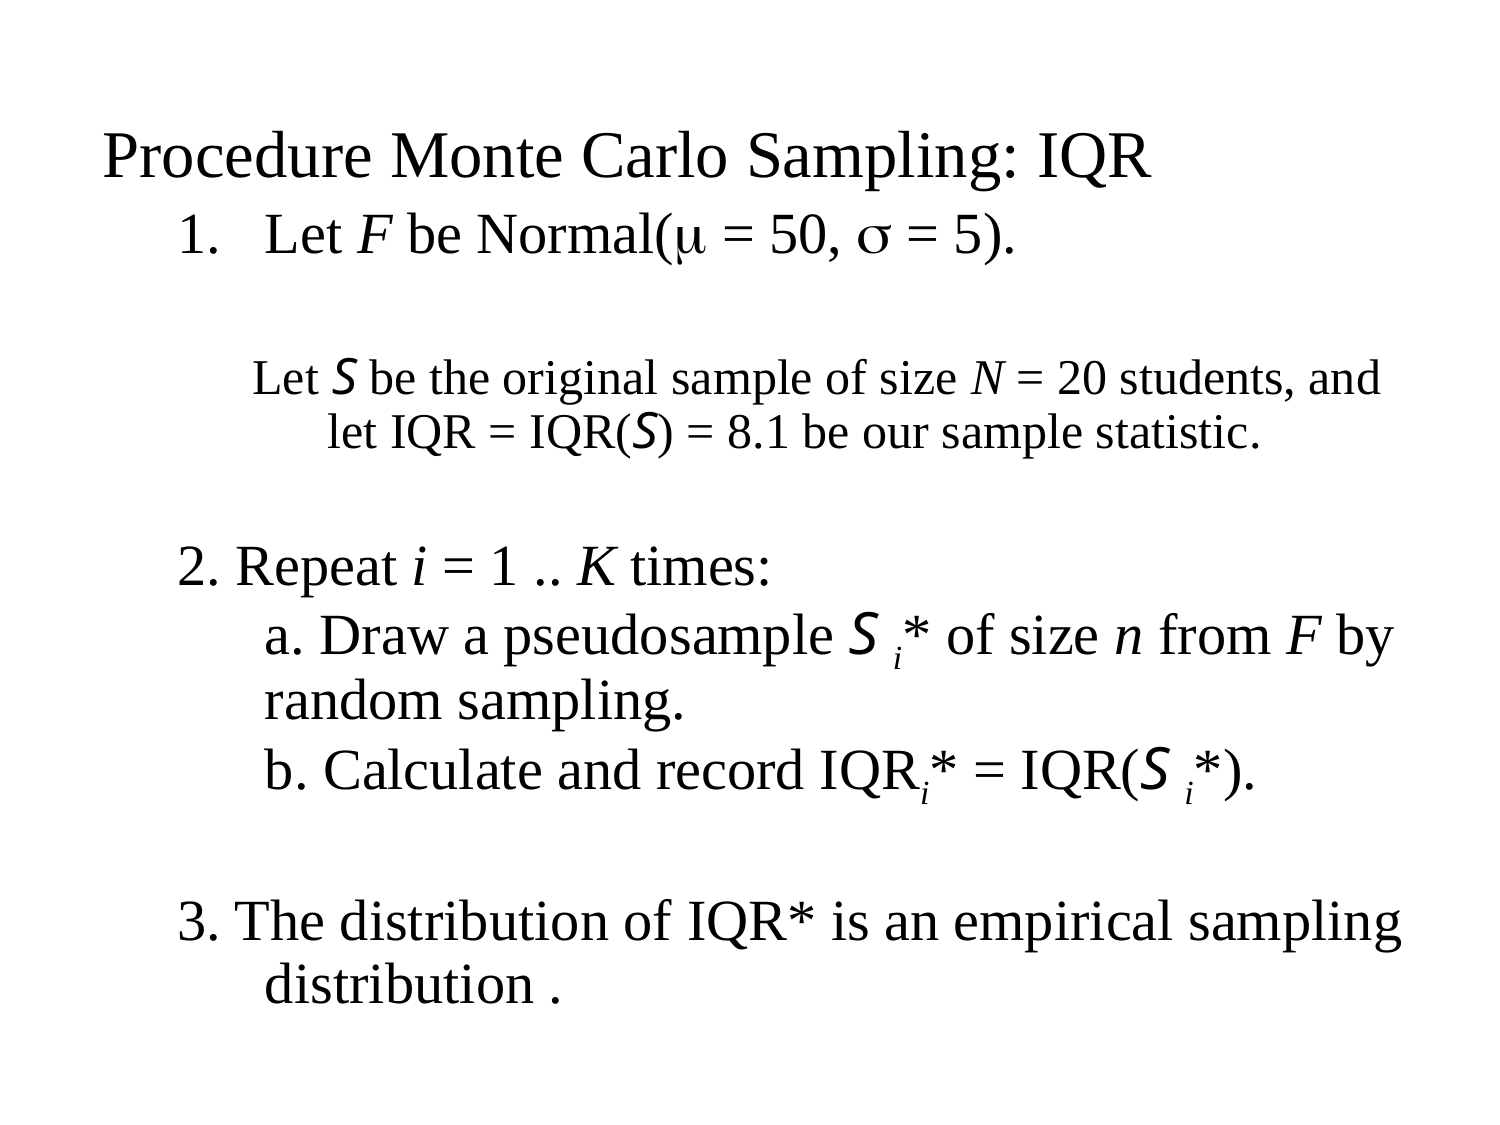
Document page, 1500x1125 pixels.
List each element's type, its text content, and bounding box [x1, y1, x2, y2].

list Procedure Monte Carlo Sampling: IQR Let F be Normal( = 50,  = 5). Let S be the original sample of size N = 20 students, and let IQR = IQR(S) = 8.1 be our sample statistic. 2. Repeat i = 1 .. K times: a. Draw a pseudosample S i* of size n from F by random sampling. b. Calculate and record IQRi* = IQR(S i*). 3. The distribution of IQR* is an empirical sampling distribution . [87, 112, 1438, 1076]
